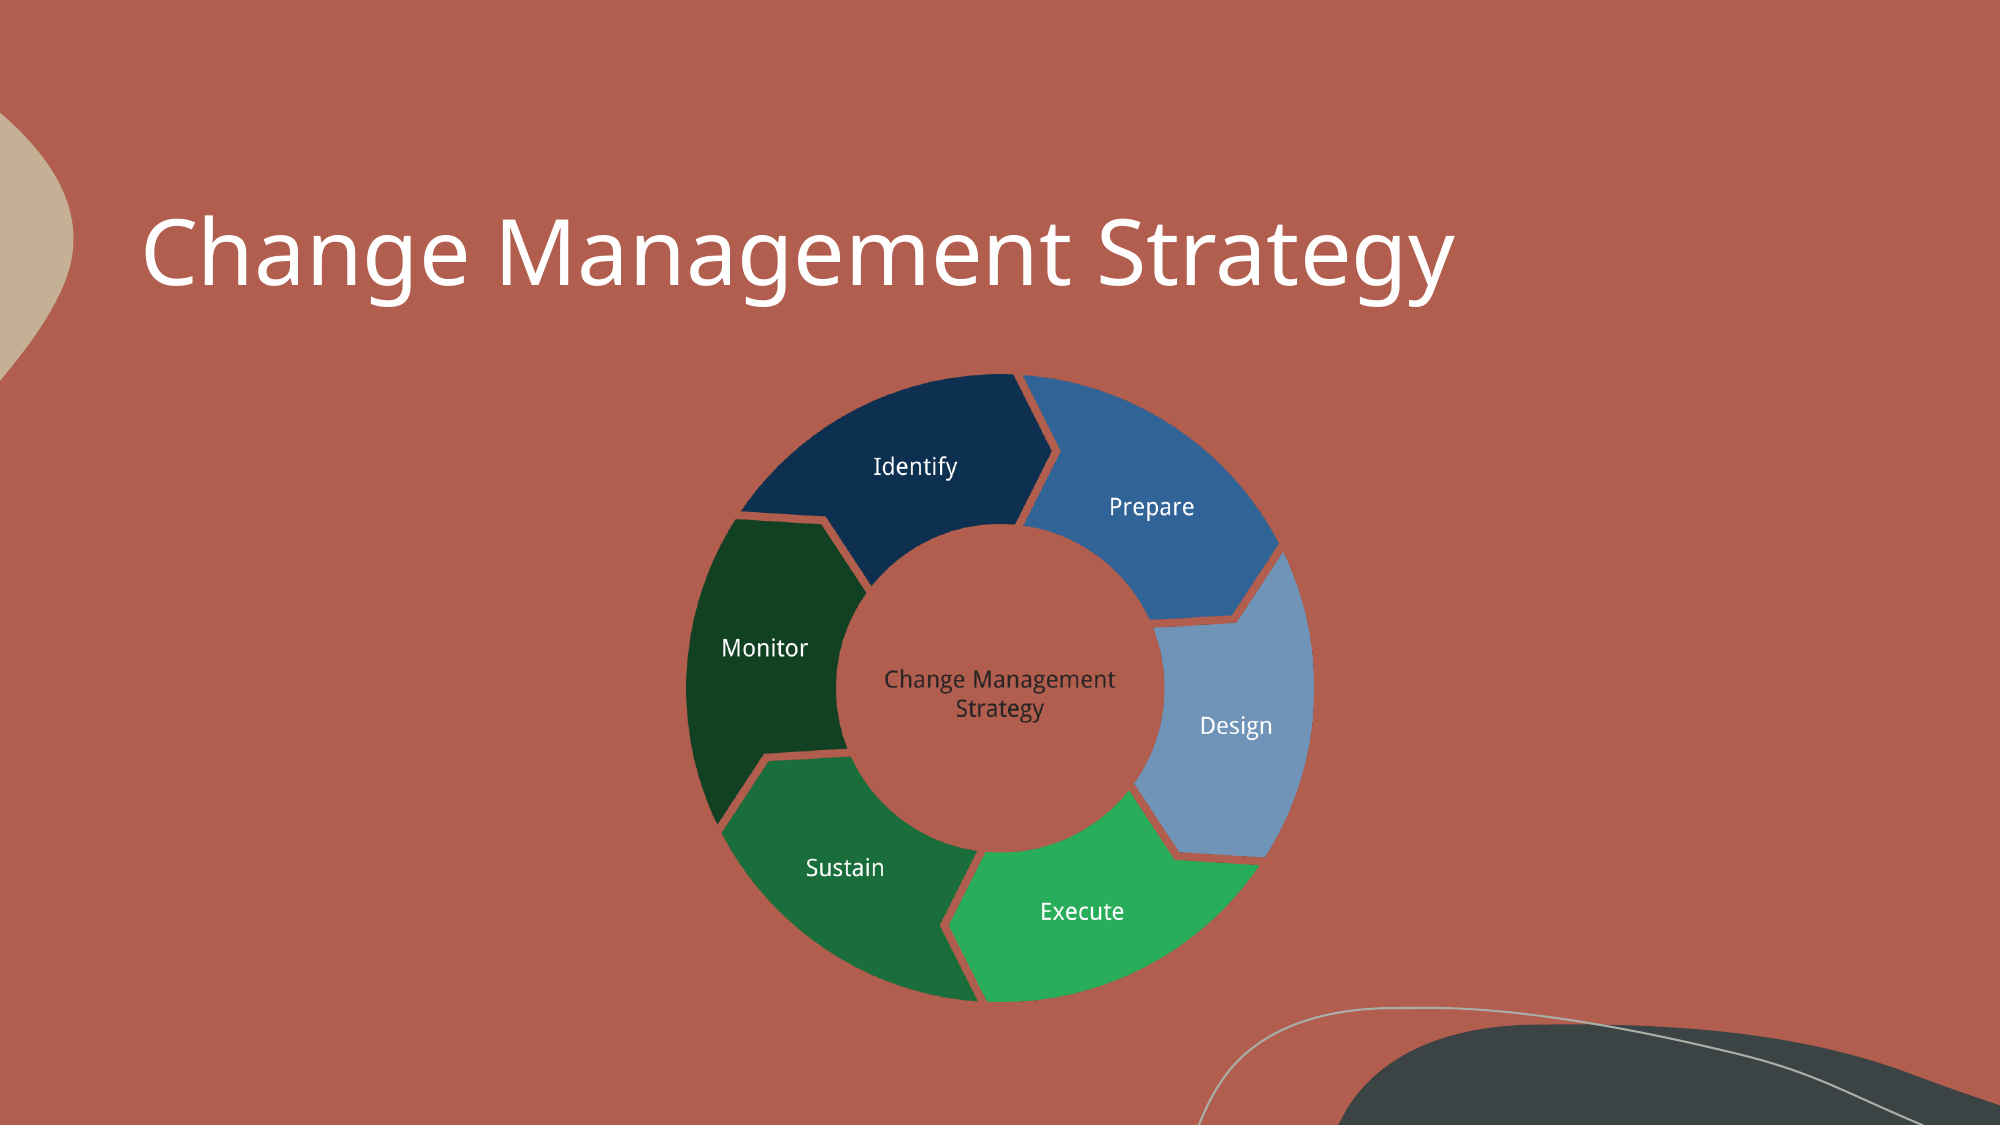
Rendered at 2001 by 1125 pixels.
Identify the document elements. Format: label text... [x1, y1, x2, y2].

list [686, 374, 1314, 1002]
title Change Management Strategy [125, 125, 1875, 313]
